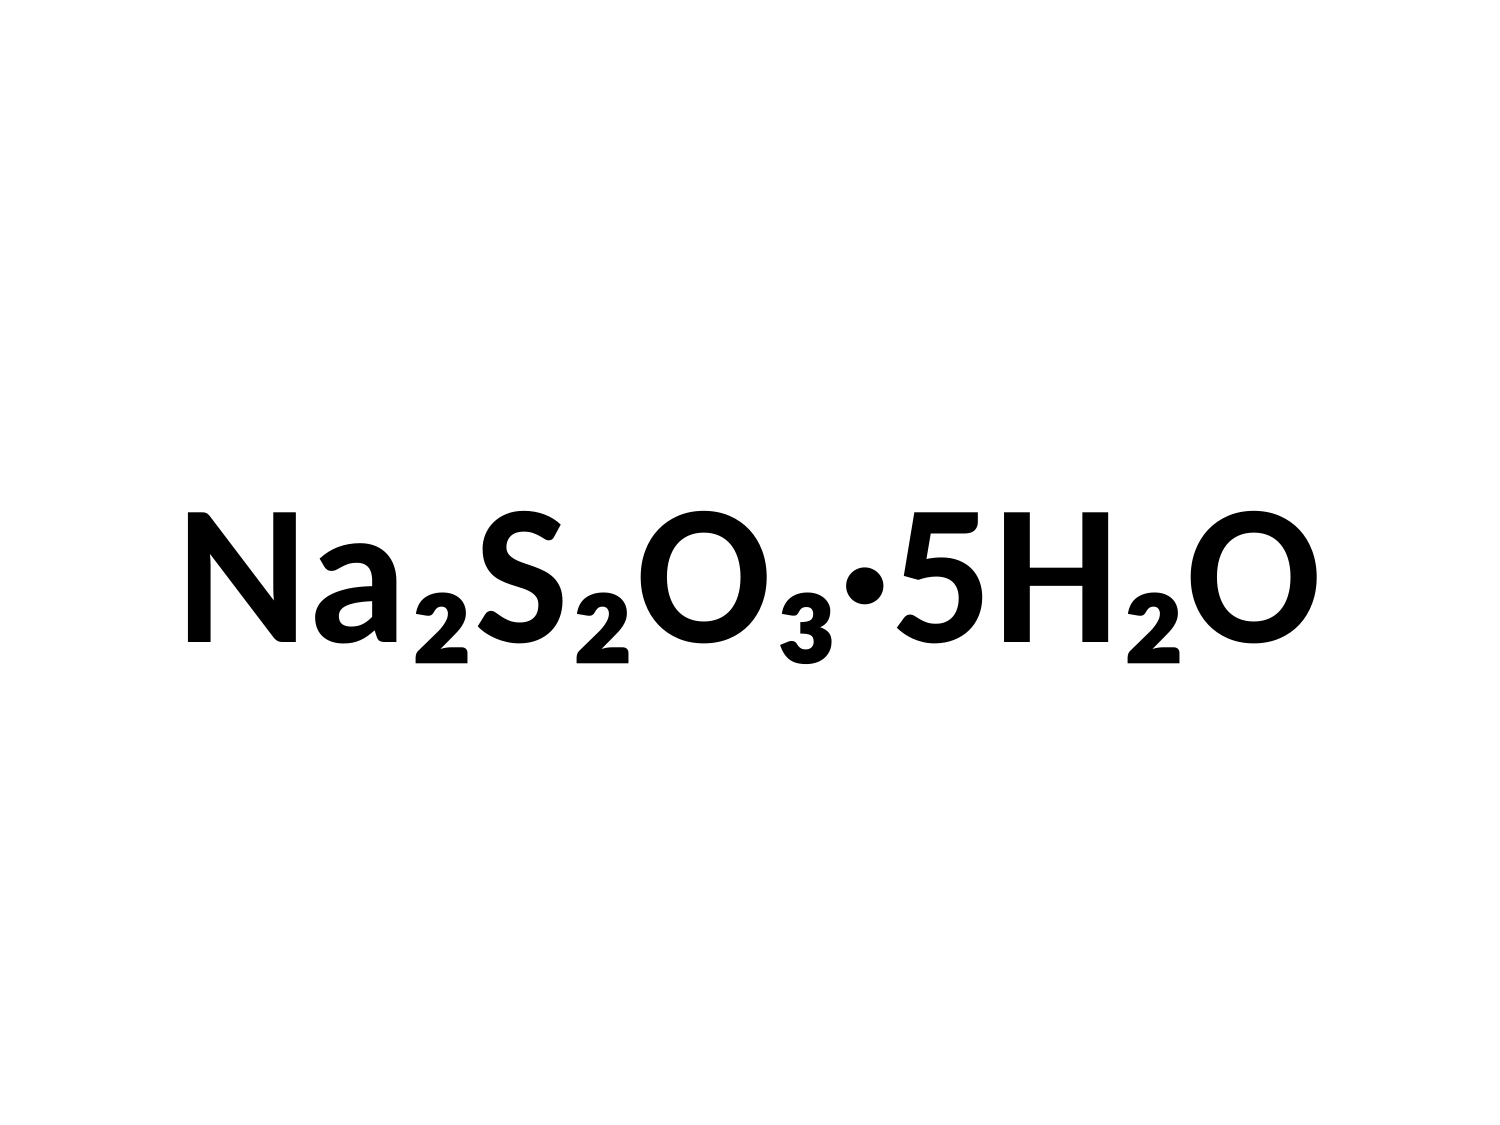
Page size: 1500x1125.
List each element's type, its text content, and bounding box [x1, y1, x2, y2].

text_box Na₂S₂O₃·5H₂O [0, 435, 1500, 690]
